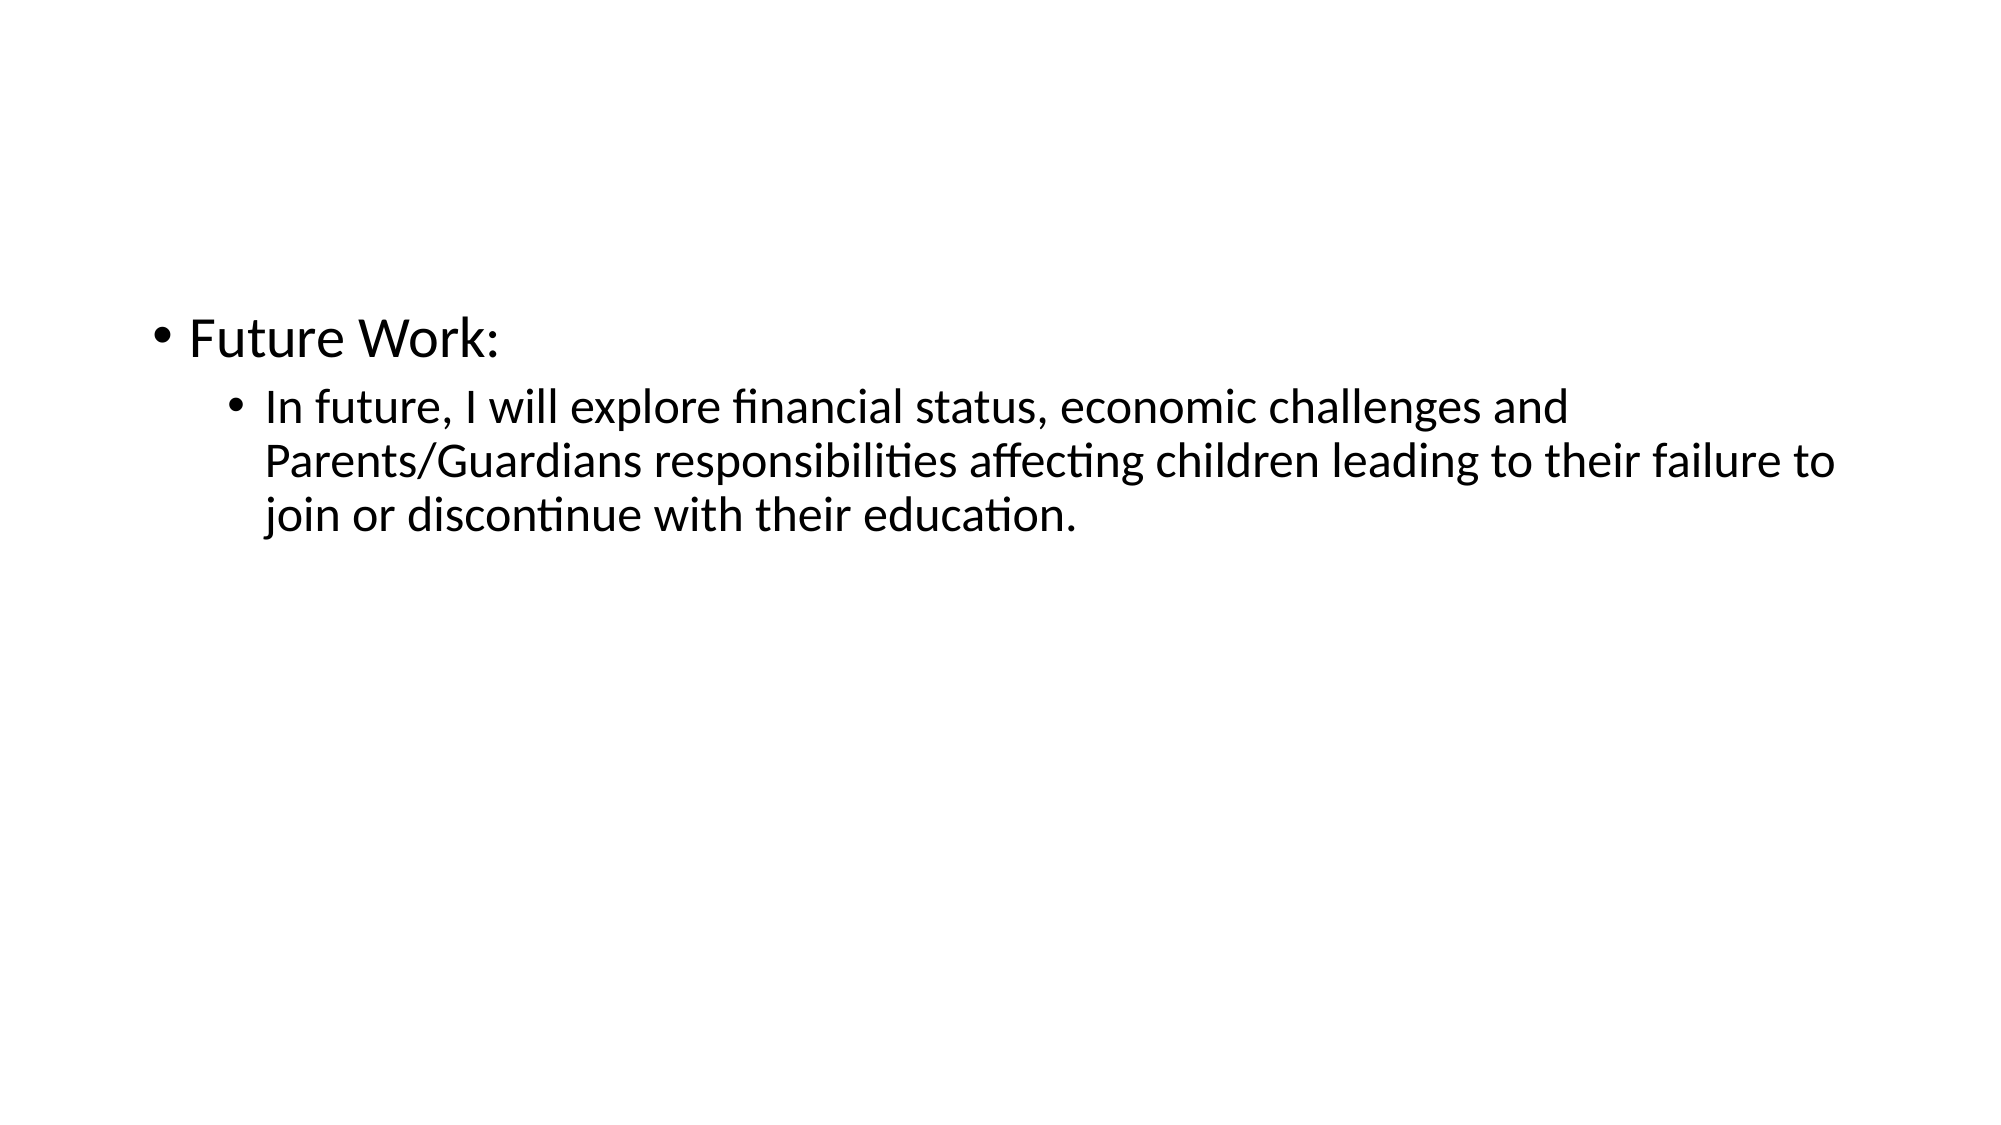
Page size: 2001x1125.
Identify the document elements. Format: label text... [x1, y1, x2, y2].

list Future Work: In future, I will explore financial status, economic challenges and Parents/Guardians responsibilities affecting children leading to their failure to join or discontinue with their education. [137, 299, 1863, 1014]
